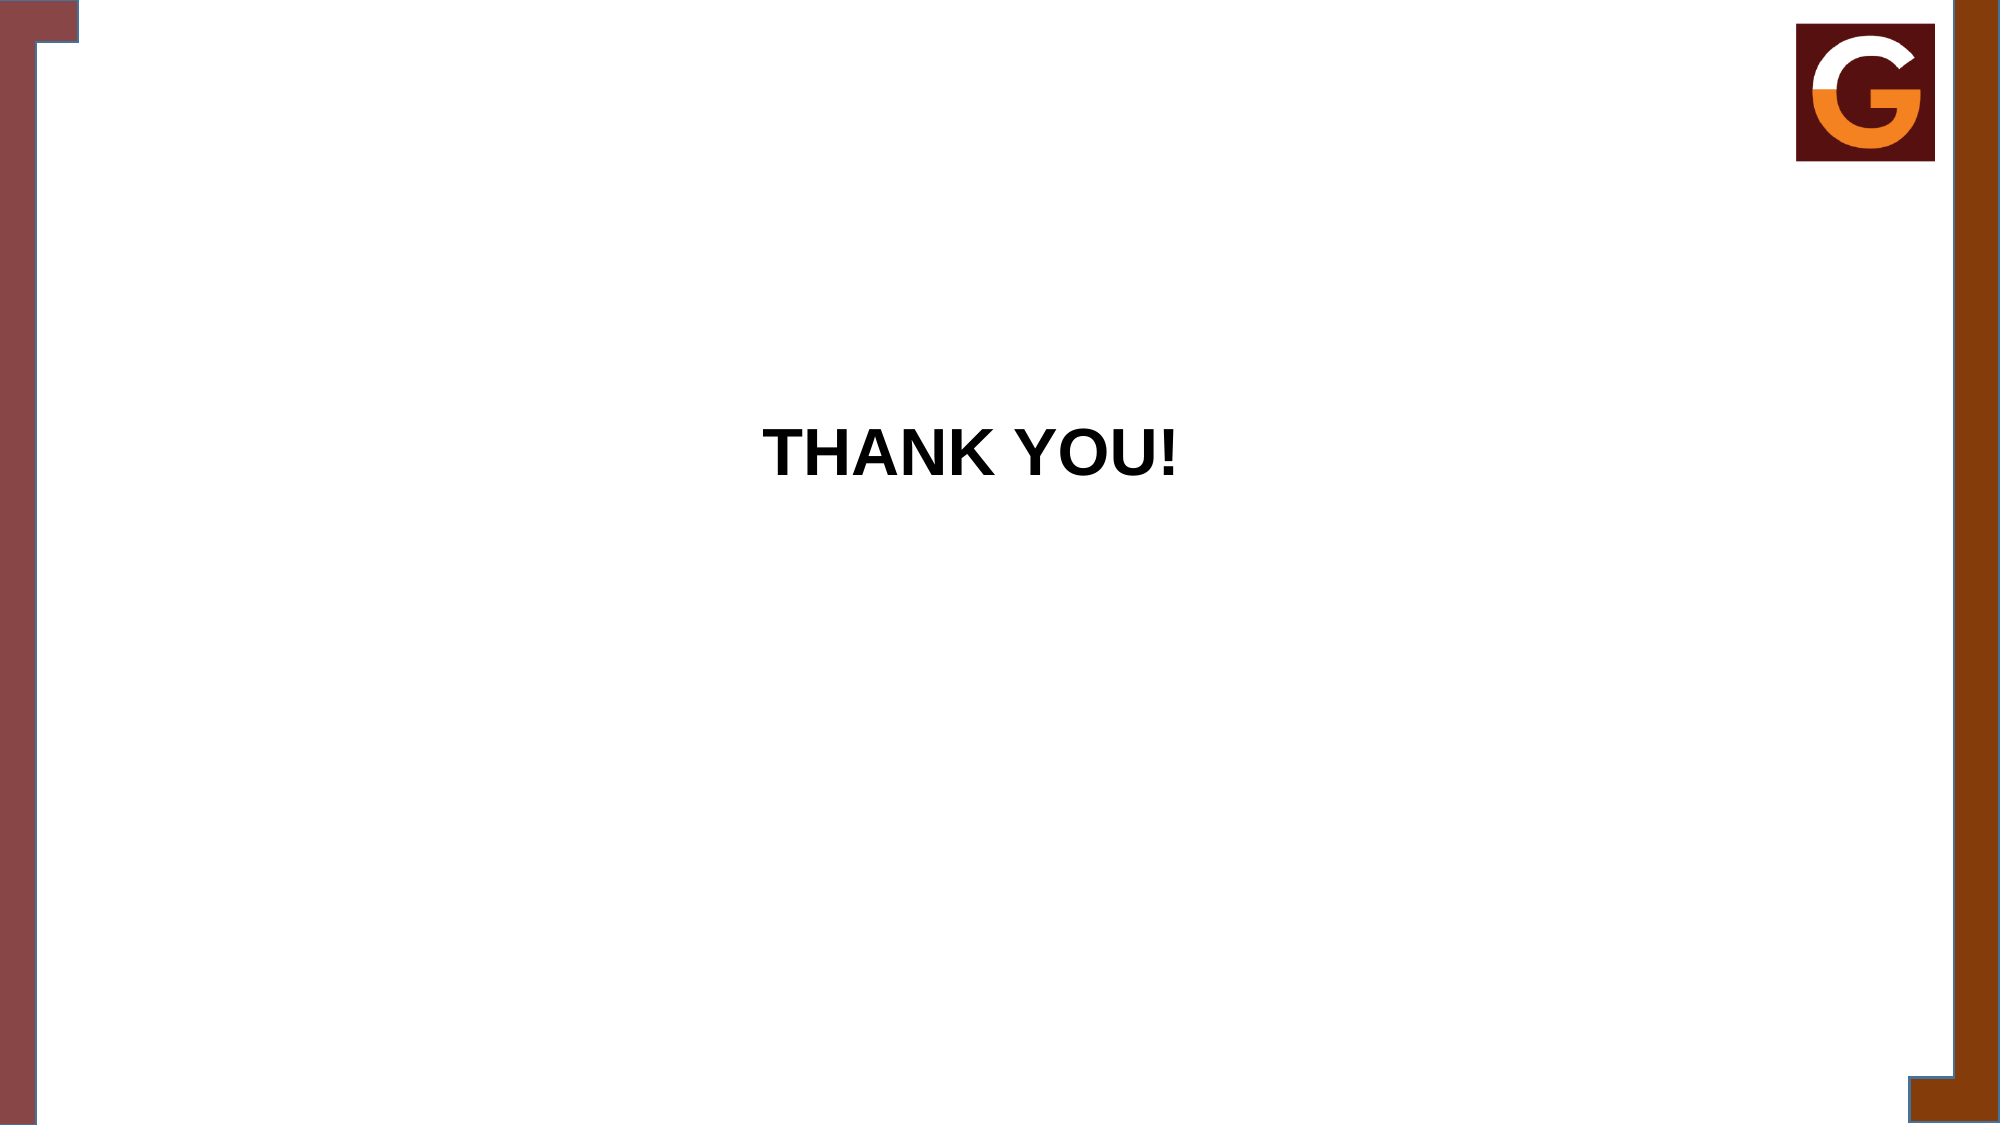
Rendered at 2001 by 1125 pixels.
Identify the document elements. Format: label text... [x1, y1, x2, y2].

title THANK YOU! [158, 410, 1785, 627]
picture [1796, 23, 1935, 162]
